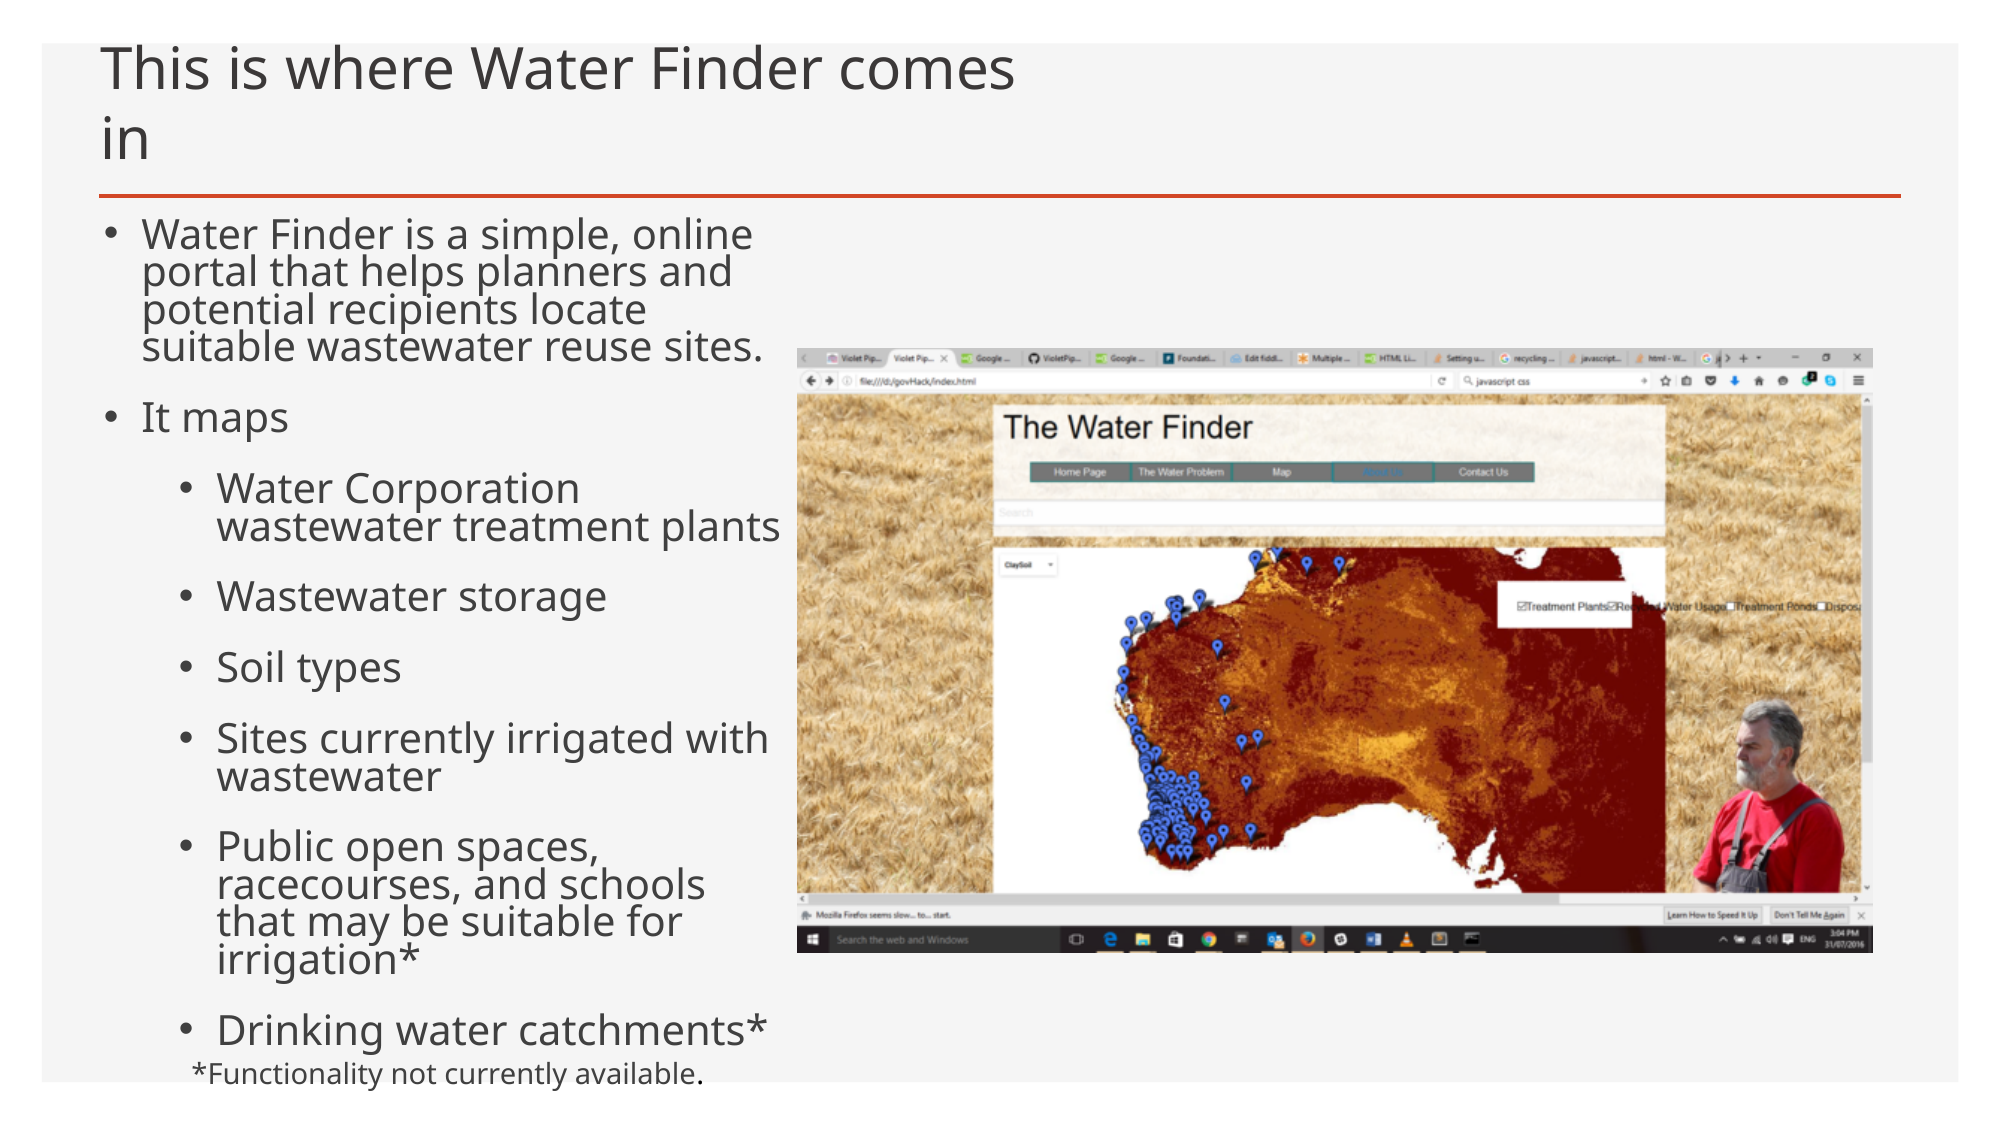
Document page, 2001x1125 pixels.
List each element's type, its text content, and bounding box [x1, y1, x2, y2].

text_box *Functionality not currently available. [176, 1047, 867, 1098]
picture [797, 348, 1873, 954]
title This is where Water Finder comes in [85, 73, 1089, 179]
text_box Water Finder is a simple, online portal that helps planners and potential recipients locate suitable wastewater reuse sites. It maps Water Corporation wastewater treatment plants Wastewater storage Soil types Sites currently irrigated with wastewater Public open spaces, racecourses, and schools that may be suitable for irrigation* Drinking water catchments* [88, 212, 798, 1090]
